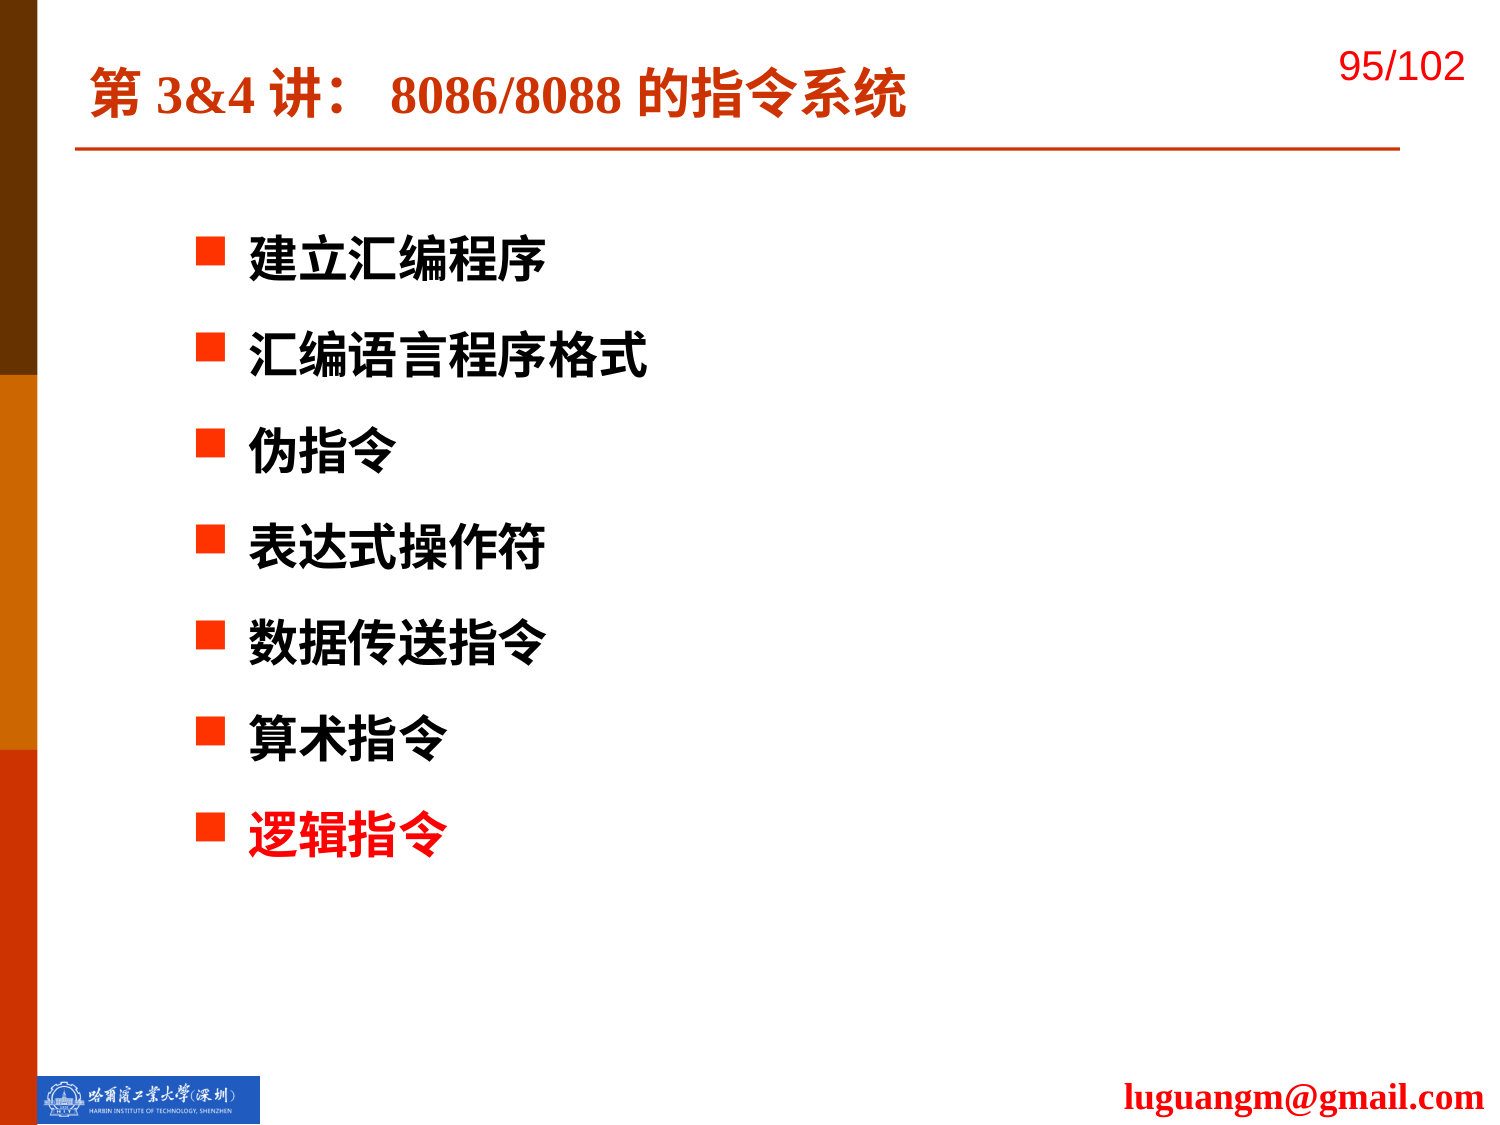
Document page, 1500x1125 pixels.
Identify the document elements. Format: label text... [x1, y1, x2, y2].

text_box 建立汇编程序 汇编语言程序格式 伪指令 表达式操作符 数据传送指令 算术指令 逻辑指令 [177, 184, 1081, 871]
text_box 第3&4讲：8086/8088的指令系统 [74, 52, 1123, 132]
picture [37, 1076, 260, 1124]
